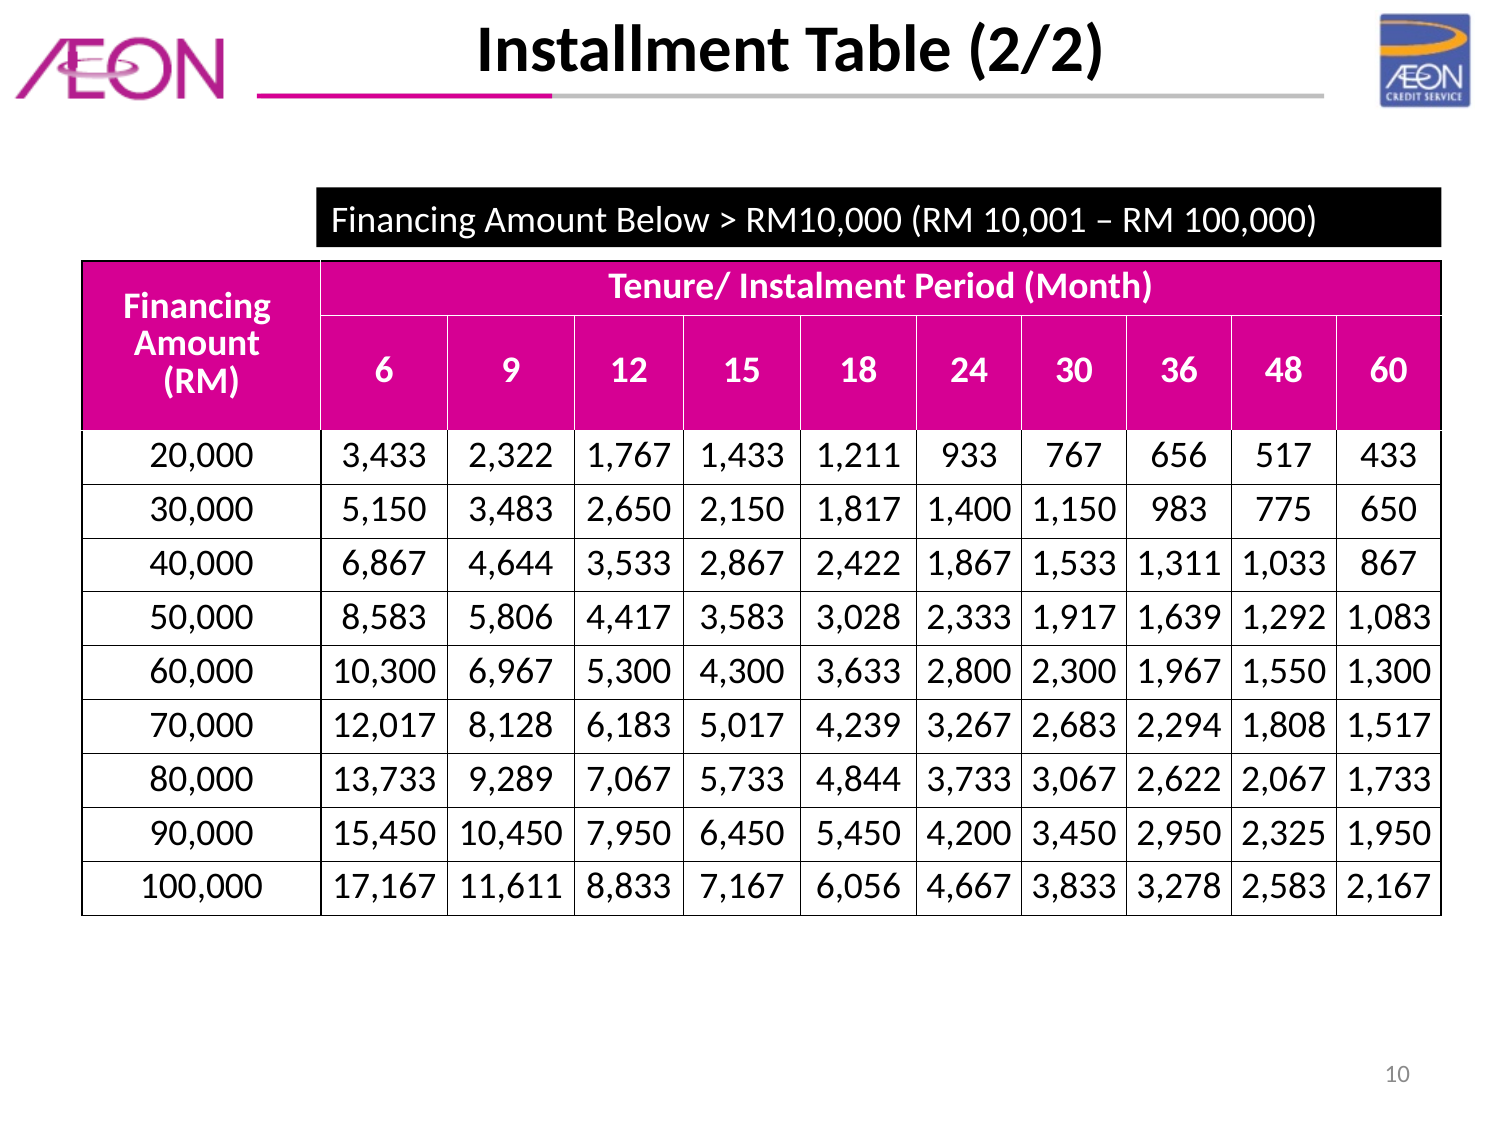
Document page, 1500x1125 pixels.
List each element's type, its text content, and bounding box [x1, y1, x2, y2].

table_cell 5,450 [801, 808, 916, 861]
table_cell 2,422 [801, 539, 916, 591]
table_cell 767 [1022, 431, 1126, 484]
table_cell 2,800 [917, 646, 1021, 699]
table_cell 1,550 [1232, 646, 1336, 699]
table_cell 5,300 [575, 646, 683, 699]
table_cell 30 [1022, 316, 1126, 430]
table_cell 2,322 [448, 431, 574, 484]
slide_number 10 [1074, 1042, 1425, 1103]
table_cell 517 [1232, 431, 1336, 484]
table_cell 2,150 [684, 485, 800, 538]
table_cell 4,417 [575, 592, 683, 645]
table_cell 15,450 [322, 808, 447, 861]
table_cell 1,917 [1022, 592, 1126, 645]
table_cell 1,950 [1337, 808, 1440, 861]
table_cell 656 [1127, 431, 1231, 484]
table_cell 2,583 [1232, 862, 1336, 915]
table_header Tenure/ Instalment Period (Month) [321, 262, 1440, 315]
table_cell 9,289 [448, 754, 574, 807]
table_cell 60 [1337, 316, 1440, 430]
table_cell 10,300 [322, 646, 447, 699]
table_cell 1,311 [1127, 539, 1231, 591]
table_cell 1,033 [1232, 539, 1336, 591]
table_cell 2,067 [1232, 754, 1336, 807]
table_cell 2,300 [1022, 646, 1126, 699]
table_cell 1,867 [917, 539, 1021, 591]
table_cell 650 [1337, 485, 1440, 538]
table_cell 2,867 [684, 539, 800, 591]
table_cell 3,067 [1022, 754, 1126, 807]
table_cell 433 [1337, 431, 1440, 484]
table_cell 2,294 [1127, 700, 1231, 753]
table_cell 8,833 [575, 862, 683, 915]
table_cell 3,433 [322, 431, 447, 484]
table_cell 3,483 [448, 485, 574, 538]
table_cell 1,767 [575, 431, 683, 484]
table_cell 80,000 [83, 754, 320, 807]
table_cell 6 [321, 316, 447, 430]
table_cell 983 [1127, 485, 1231, 538]
table_cell 20,000 [83, 431, 320, 484]
table_cell 1,083 [1337, 592, 1440, 645]
table_cell 3,533 [575, 539, 683, 591]
table_cell 4,200 [917, 808, 1021, 861]
table_cell 4,667 [917, 862, 1021, 915]
table_header Financing Amount (RM) [83, 262, 320, 430]
table_cell 10,450 [448, 808, 574, 861]
text_box Installment Table (2/2) [257, 0, 1325, 93]
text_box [256, 93, 1325, 99]
table_cell 6,967 [448, 646, 574, 699]
table_cell 5,733 [684, 754, 800, 807]
table_cell 3,633 [801, 646, 916, 699]
table_cell 2,325 [1232, 808, 1336, 861]
table_cell 70,000 [83, 700, 320, 753]
table_cell 5,150 [322, 485, 447, 538]
table_cell 7,167 [684, 862, 800, 915]
table_cell 867 [1337, 539, 1440, 591]
table_cell 18 [801, 316, 916, 430]
table_cell 1,150 [1022, 485, 1126, 538]
table_cell 1,400 [917, 485, 1021, 538]
table_cell 1,211 [801, 431, 916, 484]
text_box Financing Amount Below > RM10,000 (RM 10,001 – RM 100,000) [316, 187, 1442, 248]
picture [1374, 10, 1475, 113]
table_cell 1,533 [1022, 539, 1126, 591]
table_cell 2,950 [1127, 808, 1231, 861]
table_cell 5,806 [448, 592, 574, 645]
table_cell 4,300 [684, 646, 800, 699]
table_cell 48 [1232, 316, 1336, 430]
table_cell 1,808 [1232, 700, 1336, 753]
table_cell 40,000 [83, 539, 320, 591]
table_cell 3,450 [1022, 808, 1126, 861]
table_cell 12 [575, 316, 683, 430]
table_cell 2,650 [575, 485, 683, 538]
table_cell 13,733 [322, 754, 447, 807]
table_cell 775 [1232, 485, 1336, 538]
table_cell 12,017 [322, 700, 447, 753]
table_cell 6,867 [322, 539, 447, 591]
table_cell 100,000 [83, 862, 320, 915]
table_cell 8,128 [448, 700, 574, 753]
table_cell 15 [684, 316, 800, 430]
table_cell 6,056 [801, 862, 916, 915]
table_cell 933 [917, 431, 1021, 484]
picture [0, 1, 260, 125]
table_cell 7,067 [575, 754, 683, 807]
table_cell 7,950 [575, 808, 683, 861]
table_cell 6,183 [575, 700, 683, 753]
table_cell 2,333 [917, 592, 1021, 645]
table_cell 3,267 [917, 700, 1021, 753]
table_cell 1,967 [1127, 646, 1231, 699]
table_cell 3,278 [1127, 862, 1231, 915]
table_cell 5,017 [684, 700, 800, 753]
table_cell 4,844 [801, 754, 916, 807]
table_cell 3,028 [801, 592, 916, 645]
table_cell 3,833 [1022, 862, 1126, 915]
table_cell 90,000 [83, 808, 320, 861]
table_cell 11,611 [448, 862, 574, 915]
table_cell 8,583 [322, 592, 447, 645]
table_cell 24 [917, 316, 1021, 430]
table_cell 4,239 [801, 700, 916, 753]
table_cell 1,300 [1337, 646, 1440, 699]
table_cell 3,583 [684, 592, 800, 645]
table_cell 2,622 [1127, 754, 1231, 807]
table_cell 3,733 [917, 754, 1021, 807]
table_cell 1,817 [801, 485, 916, 538]
table_cell 50,000 [83, 592, 320, 645]
table_cell 2,683 [1022, 700, 1126, 753]
table_cell 9 [448, 316, 574, 430]
table_cell 17,167 [322, 862, 447, 915]
table_cell 1,433 [684, 431, 800, 484]
table_cell 60,000 [83, 646, 320, 699]
table_cell 30,000 [83, 485, 320, 538]
table_cell 1,517 [1337, 700, 1440, 753]
table_cell 36 [1127, 316, 1231, 430]
table_cell 4,644 [448, 539, 574, 591]
table_cell 1,733 [1337, 754, 1440, 807]
table_cell 6,450 [684, 808, 800, 861]
table_cell 1,639 [1127, 592, 1231, 645]
table_cell 1,292 [1232, 592, 1336, 645]
table_cell 2,167 [1337, 862, 1440, 915]
